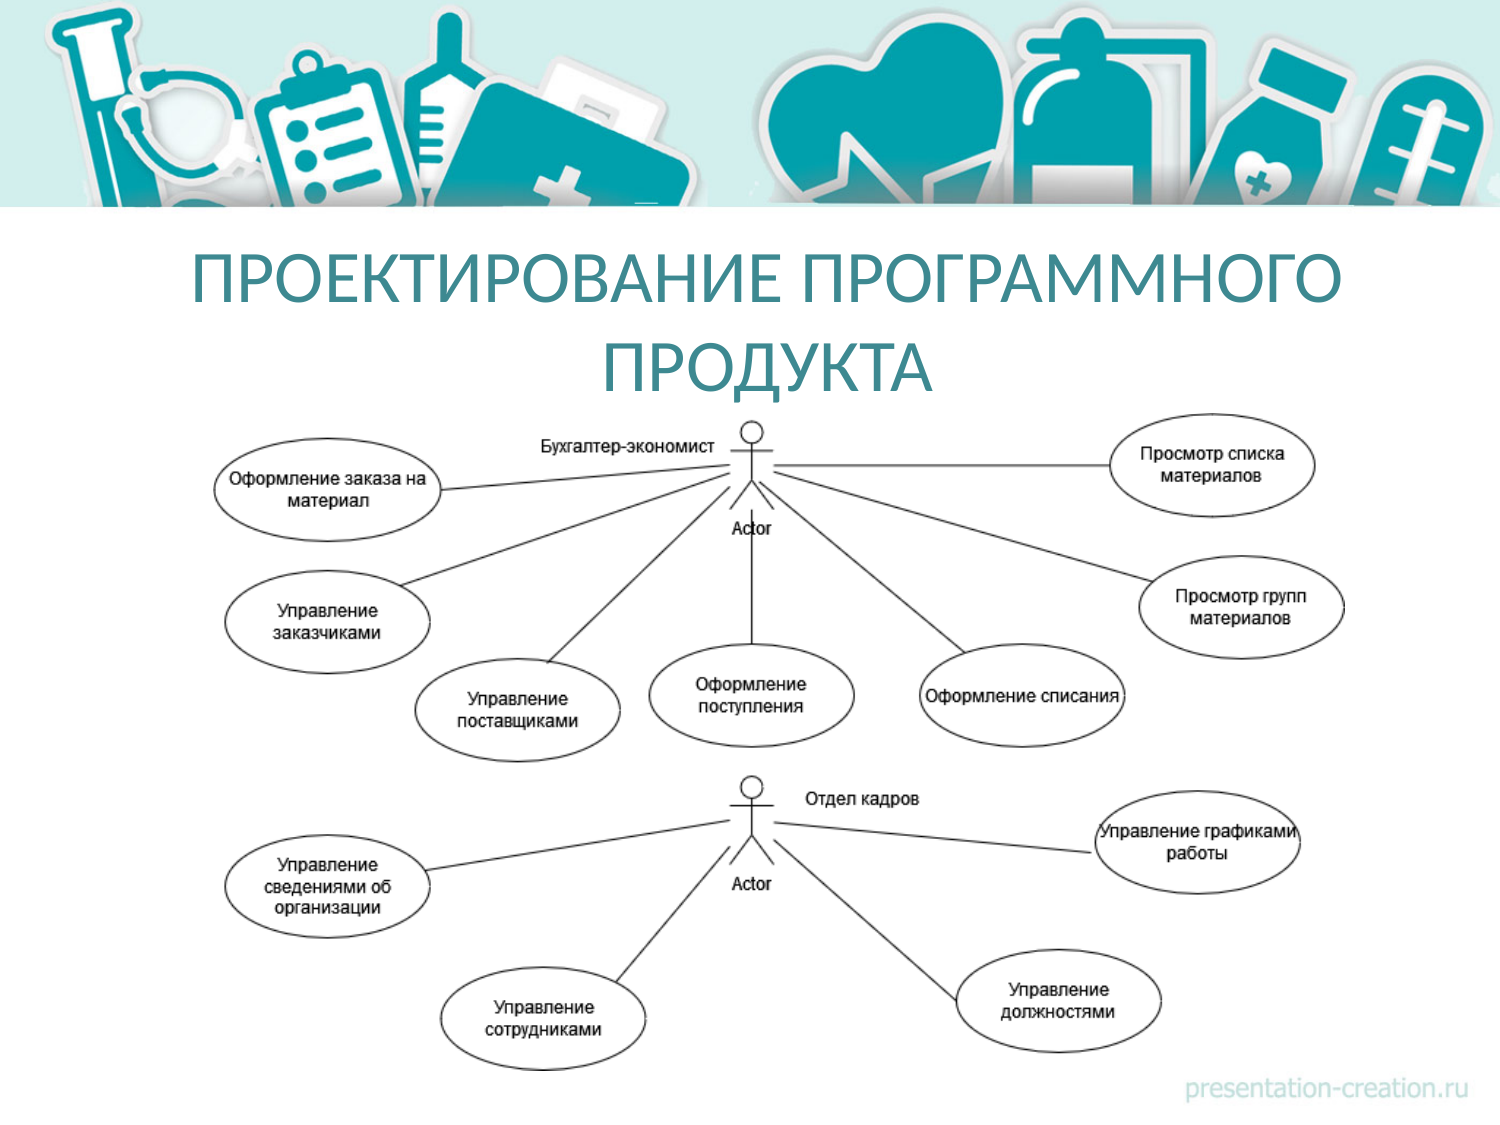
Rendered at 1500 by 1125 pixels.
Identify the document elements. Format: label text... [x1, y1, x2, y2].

title ПРОЕКТИРОВАНИЕ ПРОГРАММНОГО ПРОДУКТА [64, 219, 1471, 415]
picture [0, 0, 1500, 1125]
